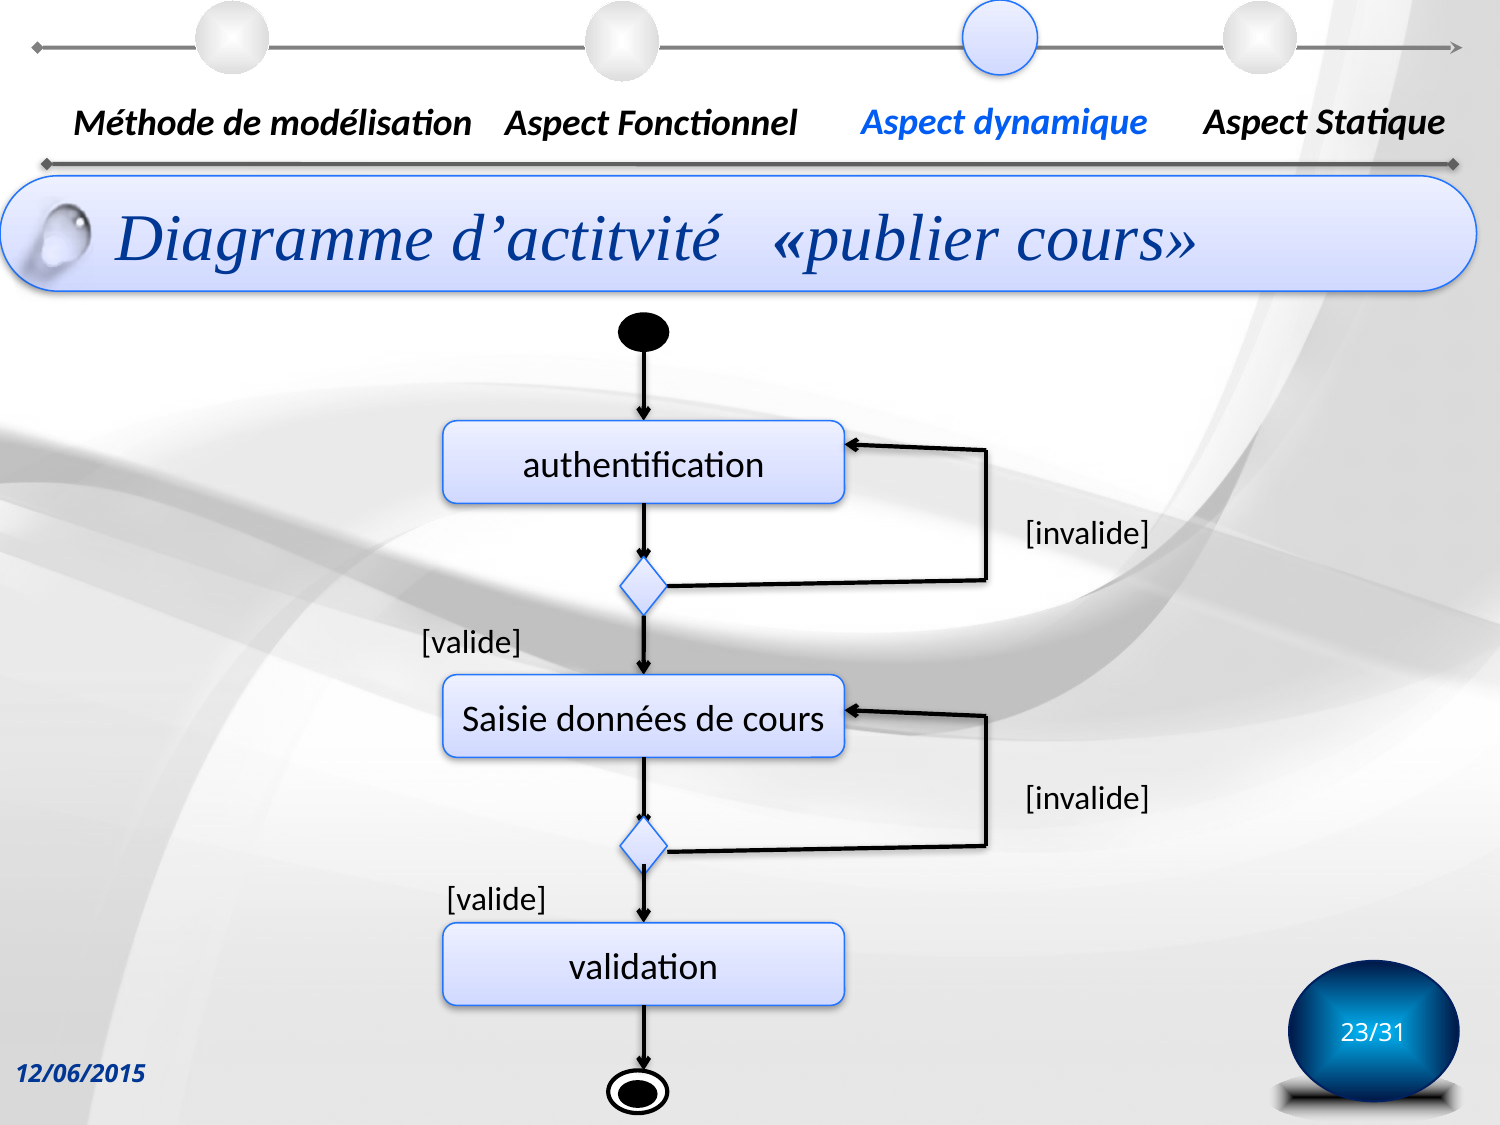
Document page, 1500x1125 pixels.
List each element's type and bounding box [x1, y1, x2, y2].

text_box [844, 444, 987, 451]
text_box [667, 579, 987, 587]
picture [0, 0, 1500, 1125]
text_box [1265, 960, 1468, 1125]
text_box [667, 845, 987, 853]
text_box [844, 709, 987, 717]
